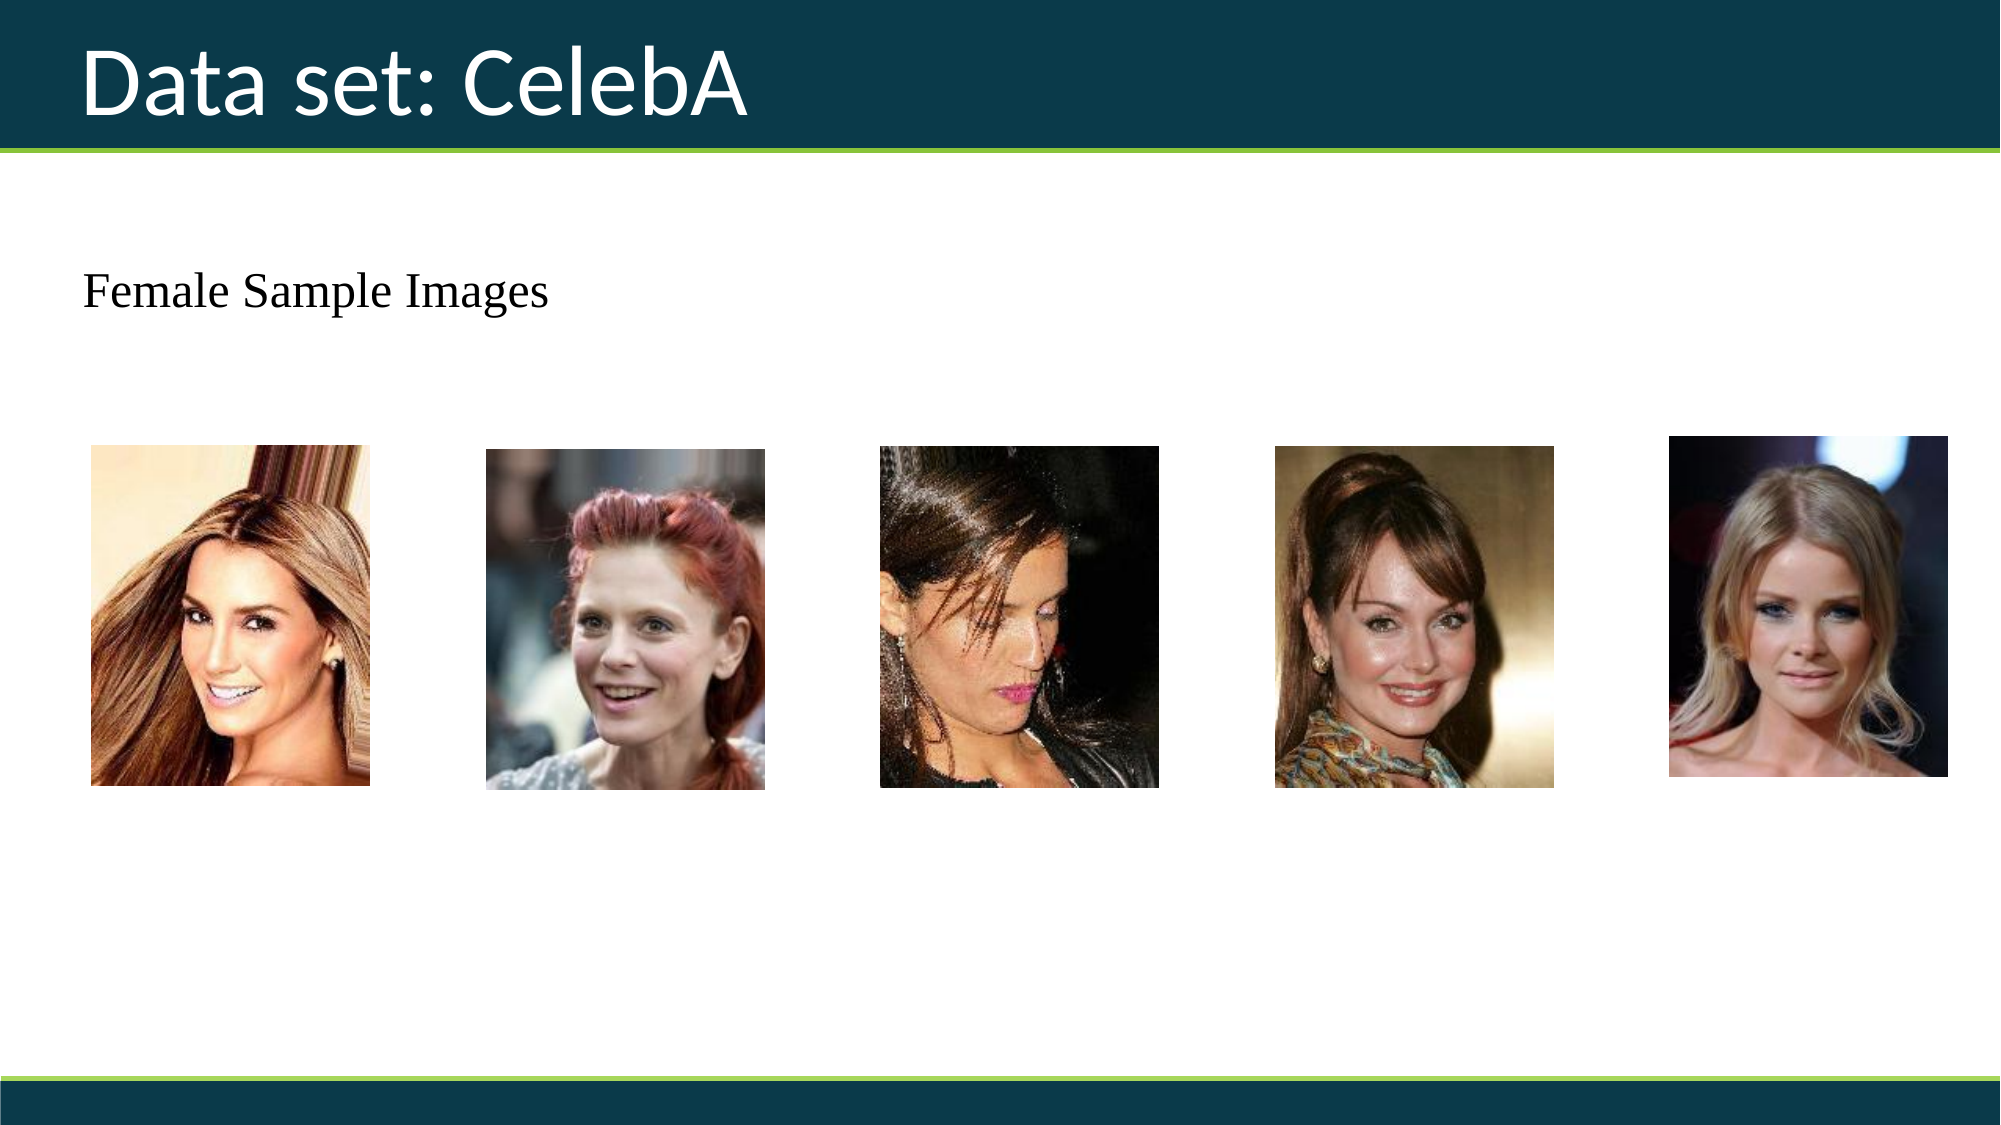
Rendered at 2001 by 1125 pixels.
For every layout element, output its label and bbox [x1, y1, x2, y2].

picture [1669, 436, 1948, 777]
picture [91, 445, 370, 786]
picture [486, 449, 765, 790]
text_box [0, 0, 2000, 1125]
picture [880, 446, 1159, 788]
picture [1275, 446, 1554, 788]
